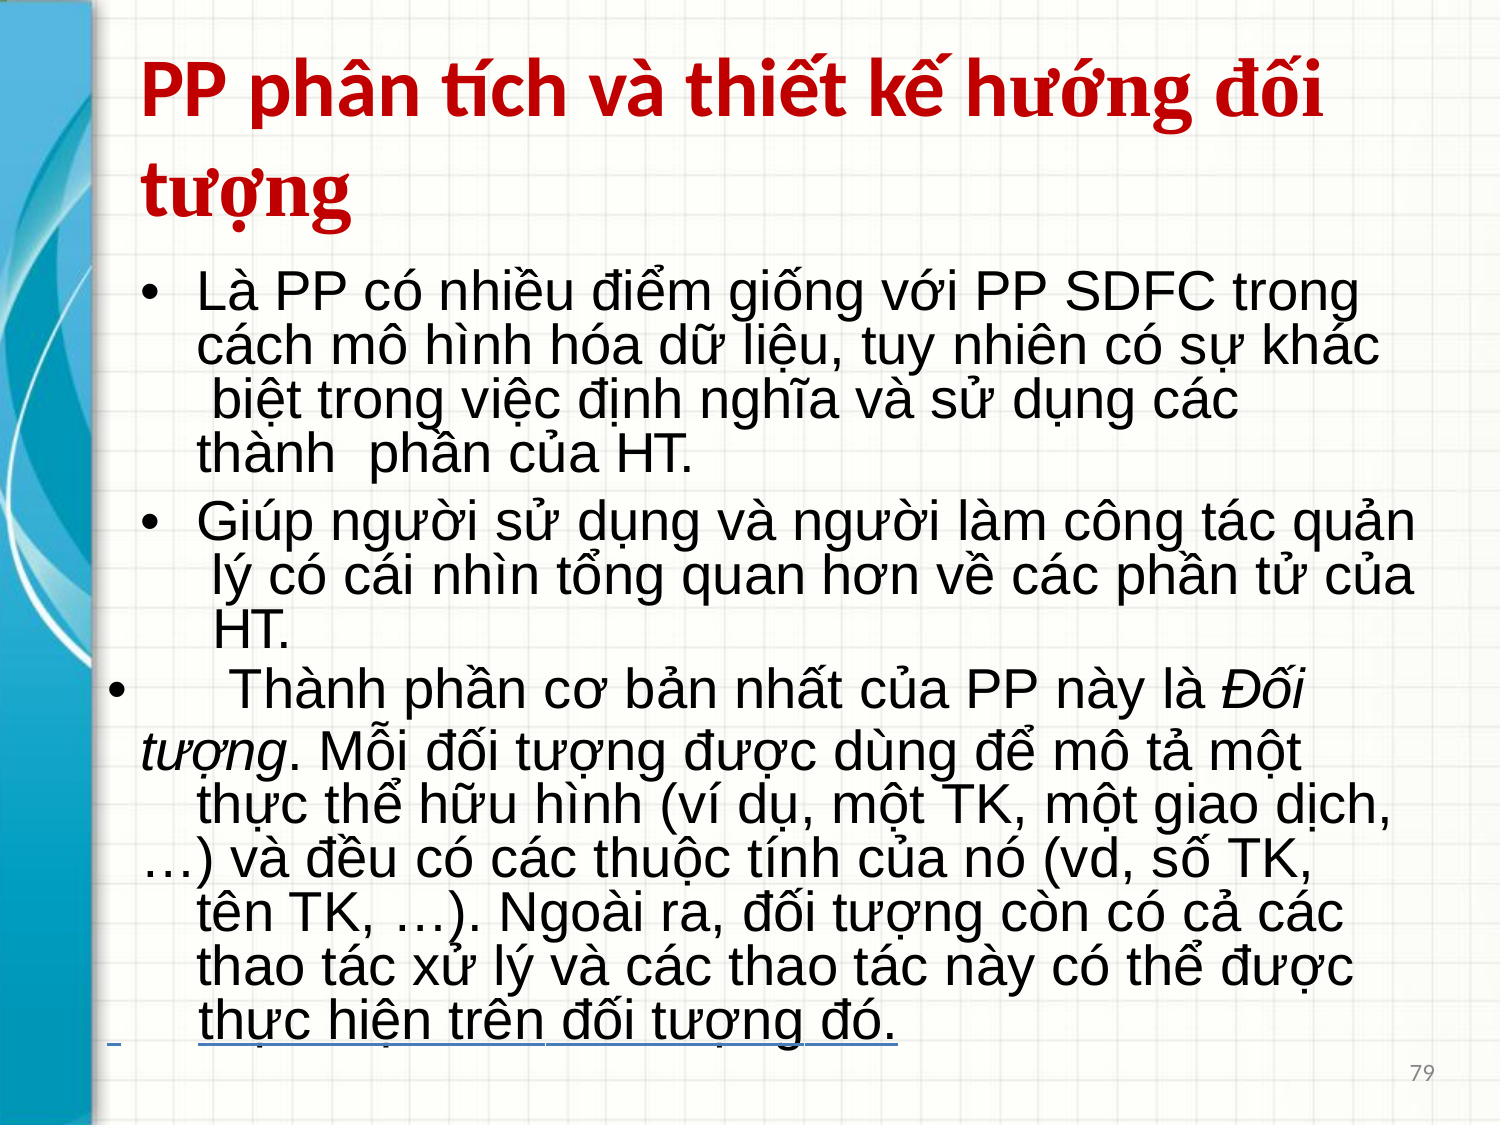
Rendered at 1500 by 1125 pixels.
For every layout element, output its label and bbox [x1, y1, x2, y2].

text_box [0, 0, 1500, 1125]
